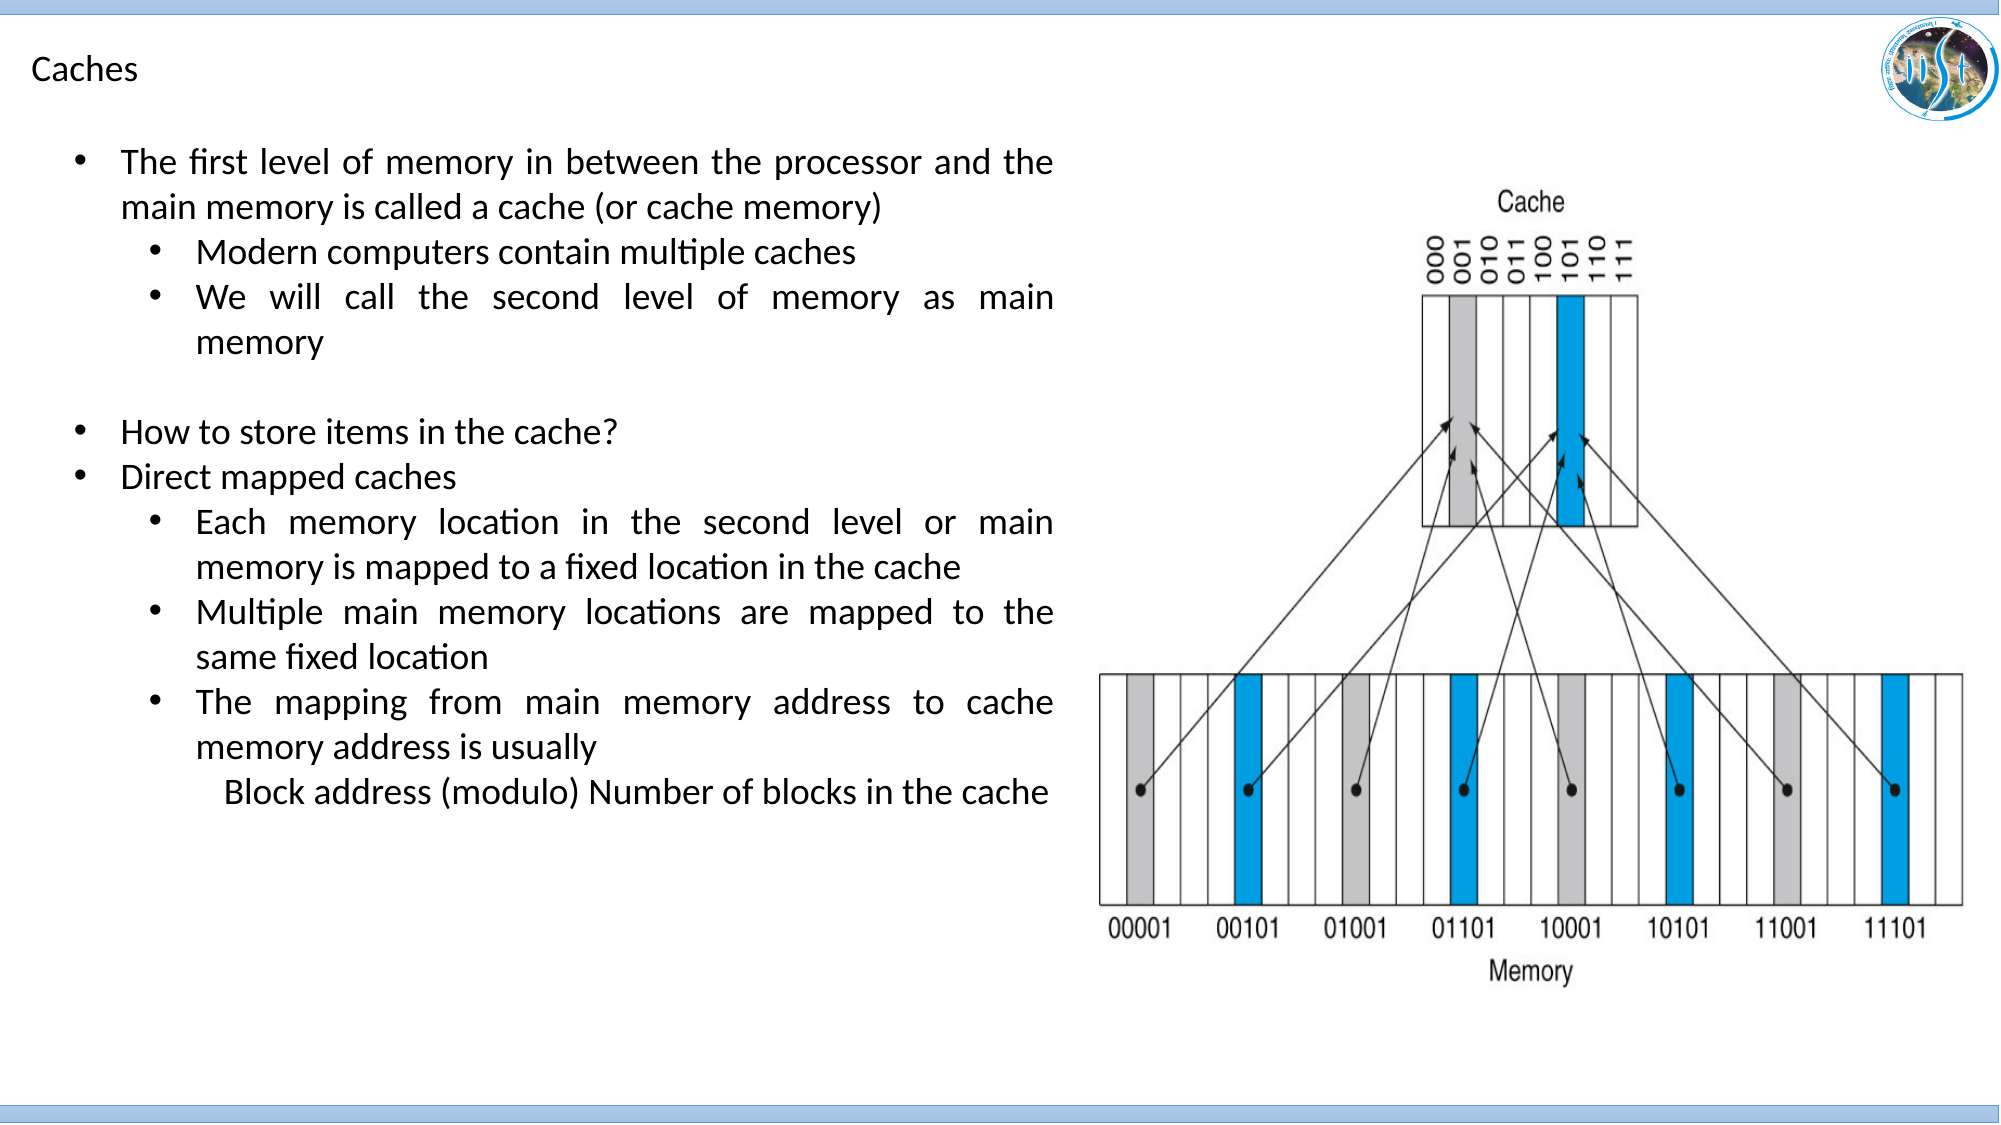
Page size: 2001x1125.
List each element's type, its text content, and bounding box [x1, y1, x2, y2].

text_box [0, 1105, 1999, 1123]
text_box [0, 0, 1999, 15]
text_box The first level of memory in between the processor and the main memory is called a cache (or cache memory) Modern computers contain multiple caches We will call the second level of memory as main memory How to store items in the cache? Direct mapped caches Each memory location in the second level or main memory is mapped to a fixed location in the cache Multiple main memory locations are mapped to the same fixed location The mapping from main memory address to cache memory address is usually Block address (modulo) Number of blocks in the cache [58, 129, 1070, 865]
text_box Caches [16, 36, 1860, 97]
picture [1881, 17, 1999, 121]
picture [1954, 79, 1999, 121]
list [1099, 186, 1965, 991]
